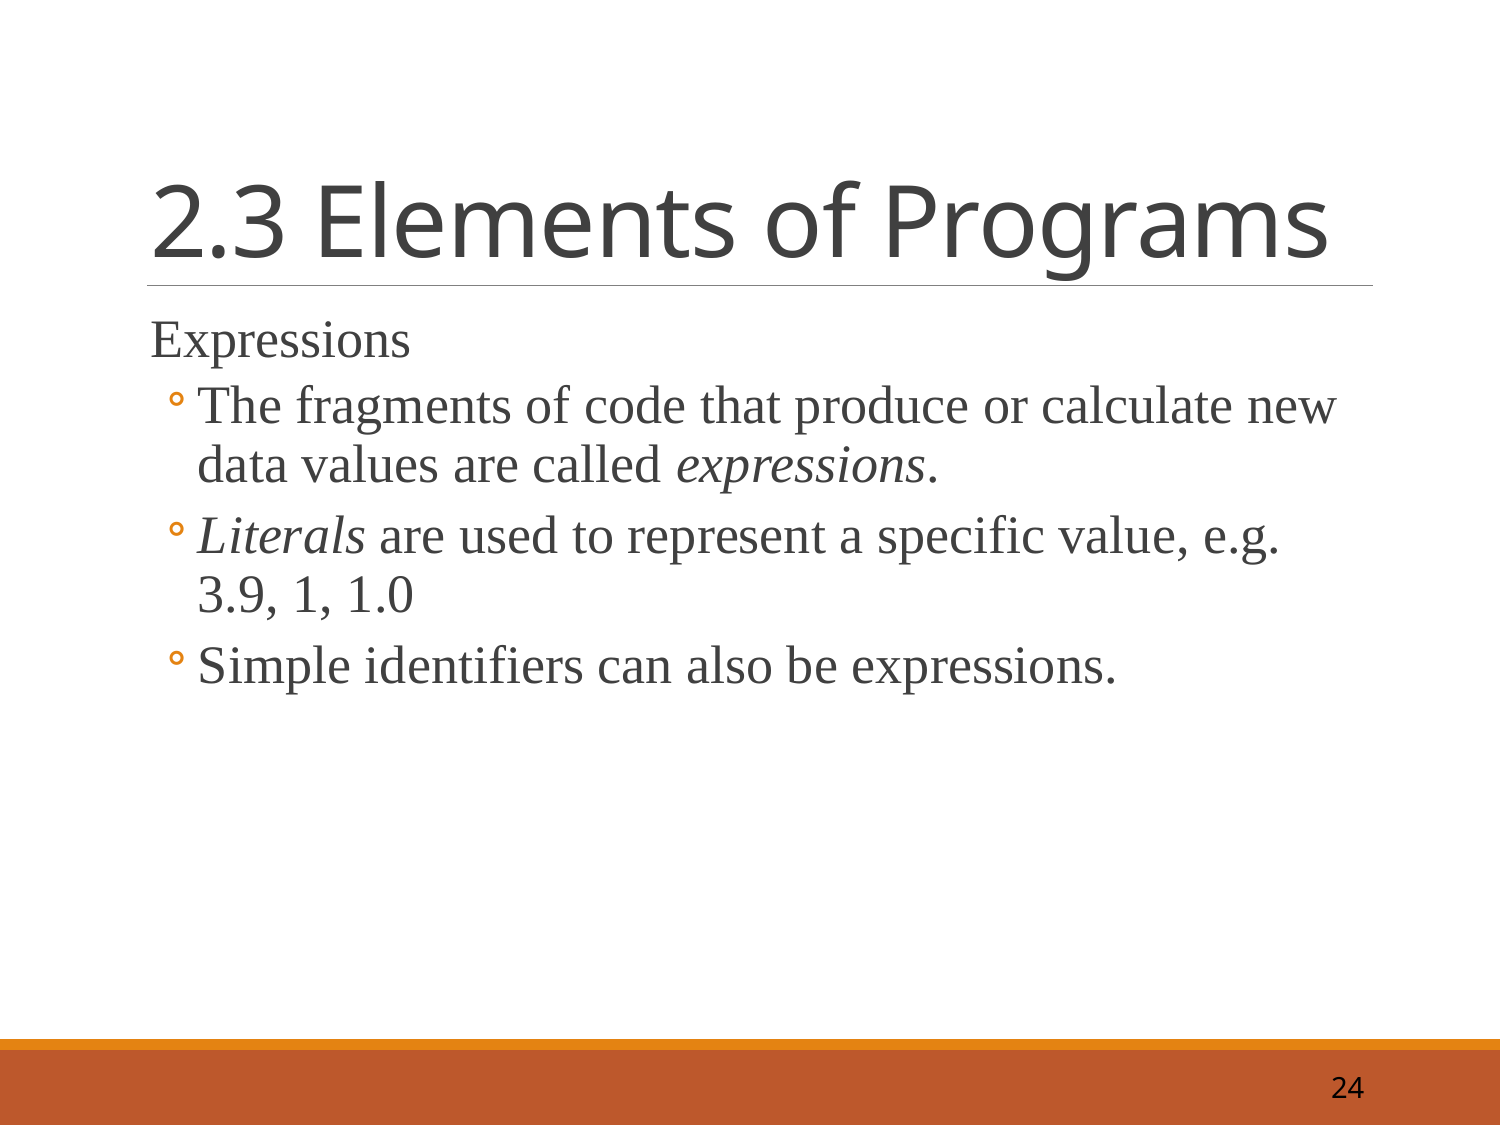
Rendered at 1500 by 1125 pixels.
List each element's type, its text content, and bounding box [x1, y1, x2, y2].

title 2.3 Elements of Programs [135, 47, 1373, 285]
list Expressions The fragments of code that produce or calculate new data values are called expressions. Literals are used to represent a specific value, e.g. 3.9, 1, 1.0 Simple identifiers can also be expressions. [135, 302, 1373, 963]
slide_number 24 [1218, 1059, 1380, 1120]
